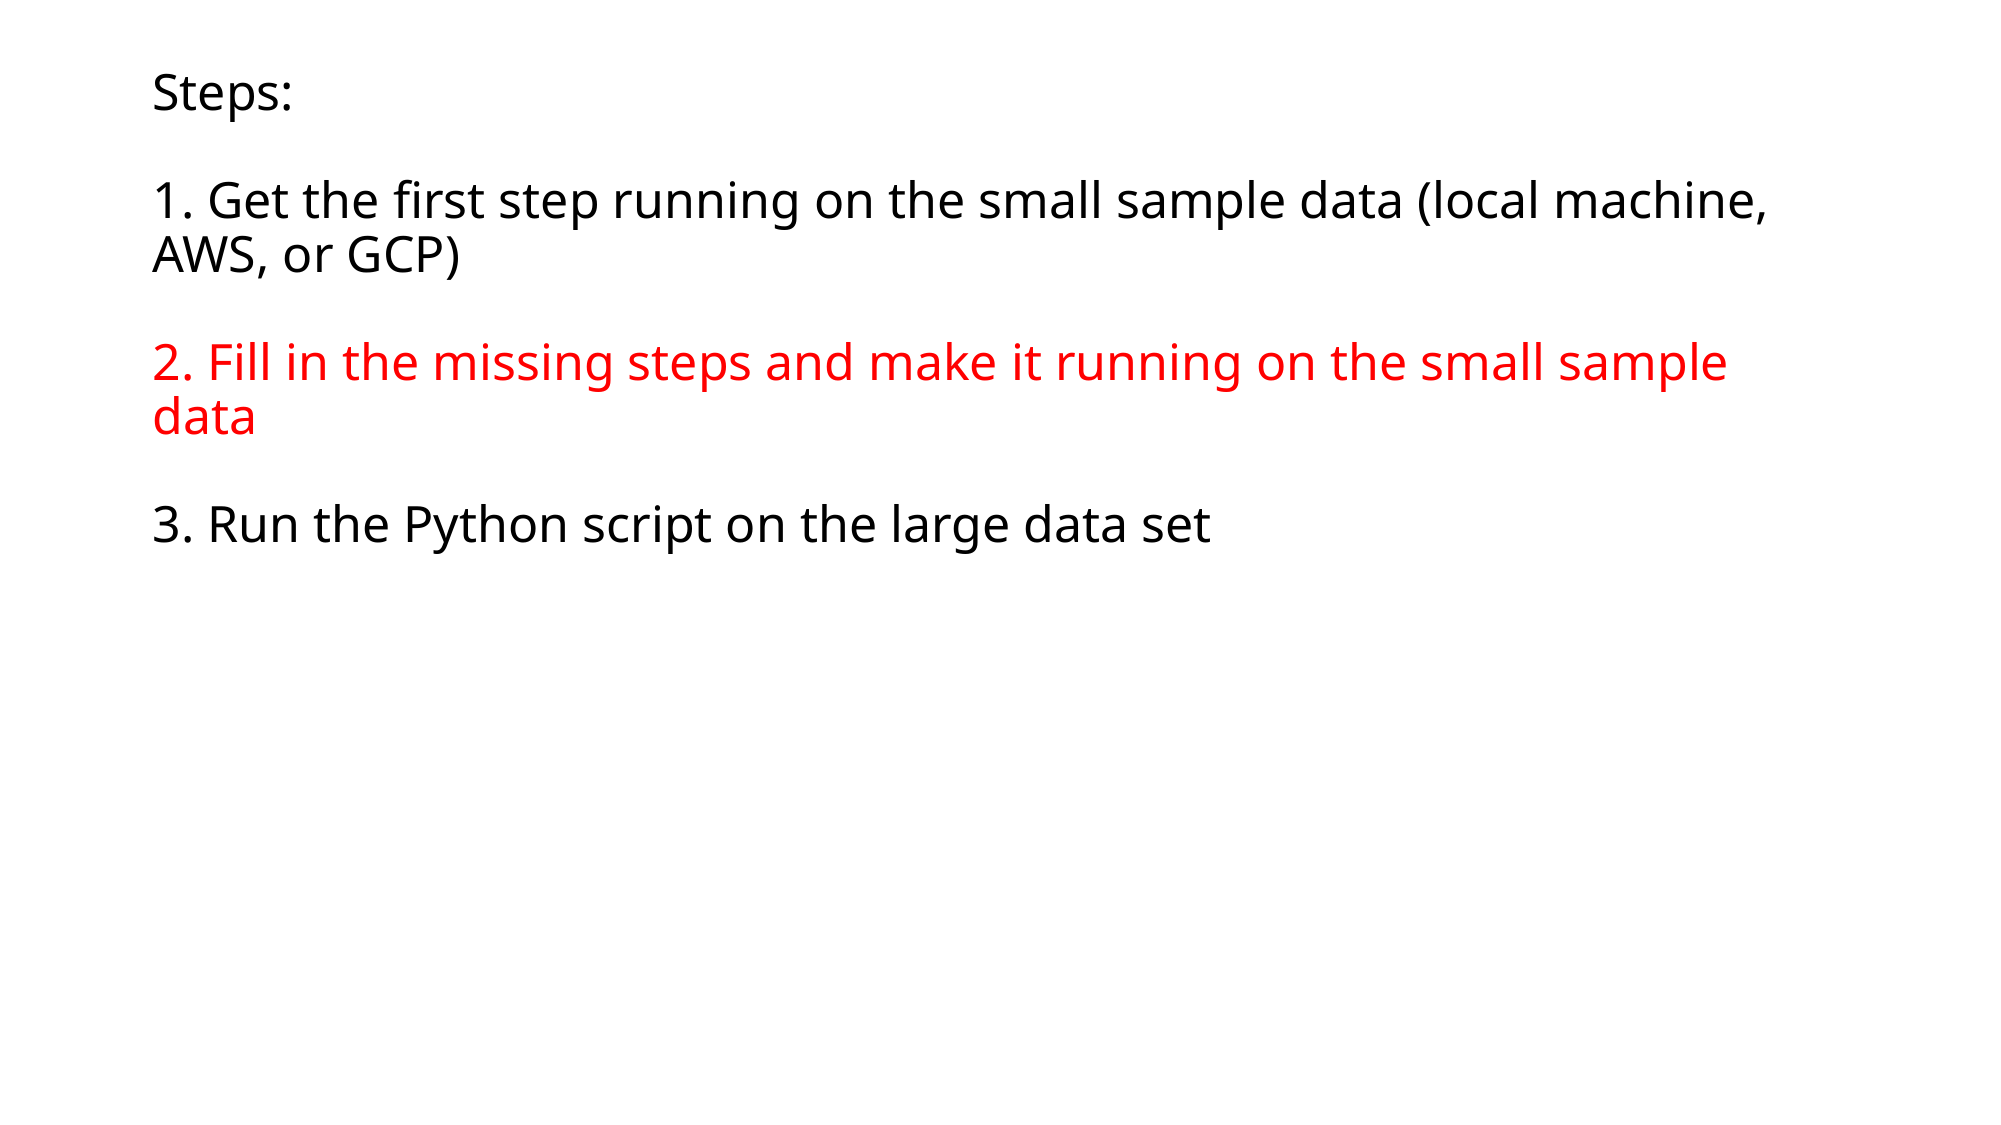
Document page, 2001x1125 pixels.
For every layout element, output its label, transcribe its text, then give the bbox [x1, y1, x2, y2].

title Steps: 1. Get the first step running on the small sample data (local machine, AWS, or GCP) 2. Fill in the missing steps and make it running on the small sample data 3. Run the Python script on the large data set [137, 59, 1863, 1052]
